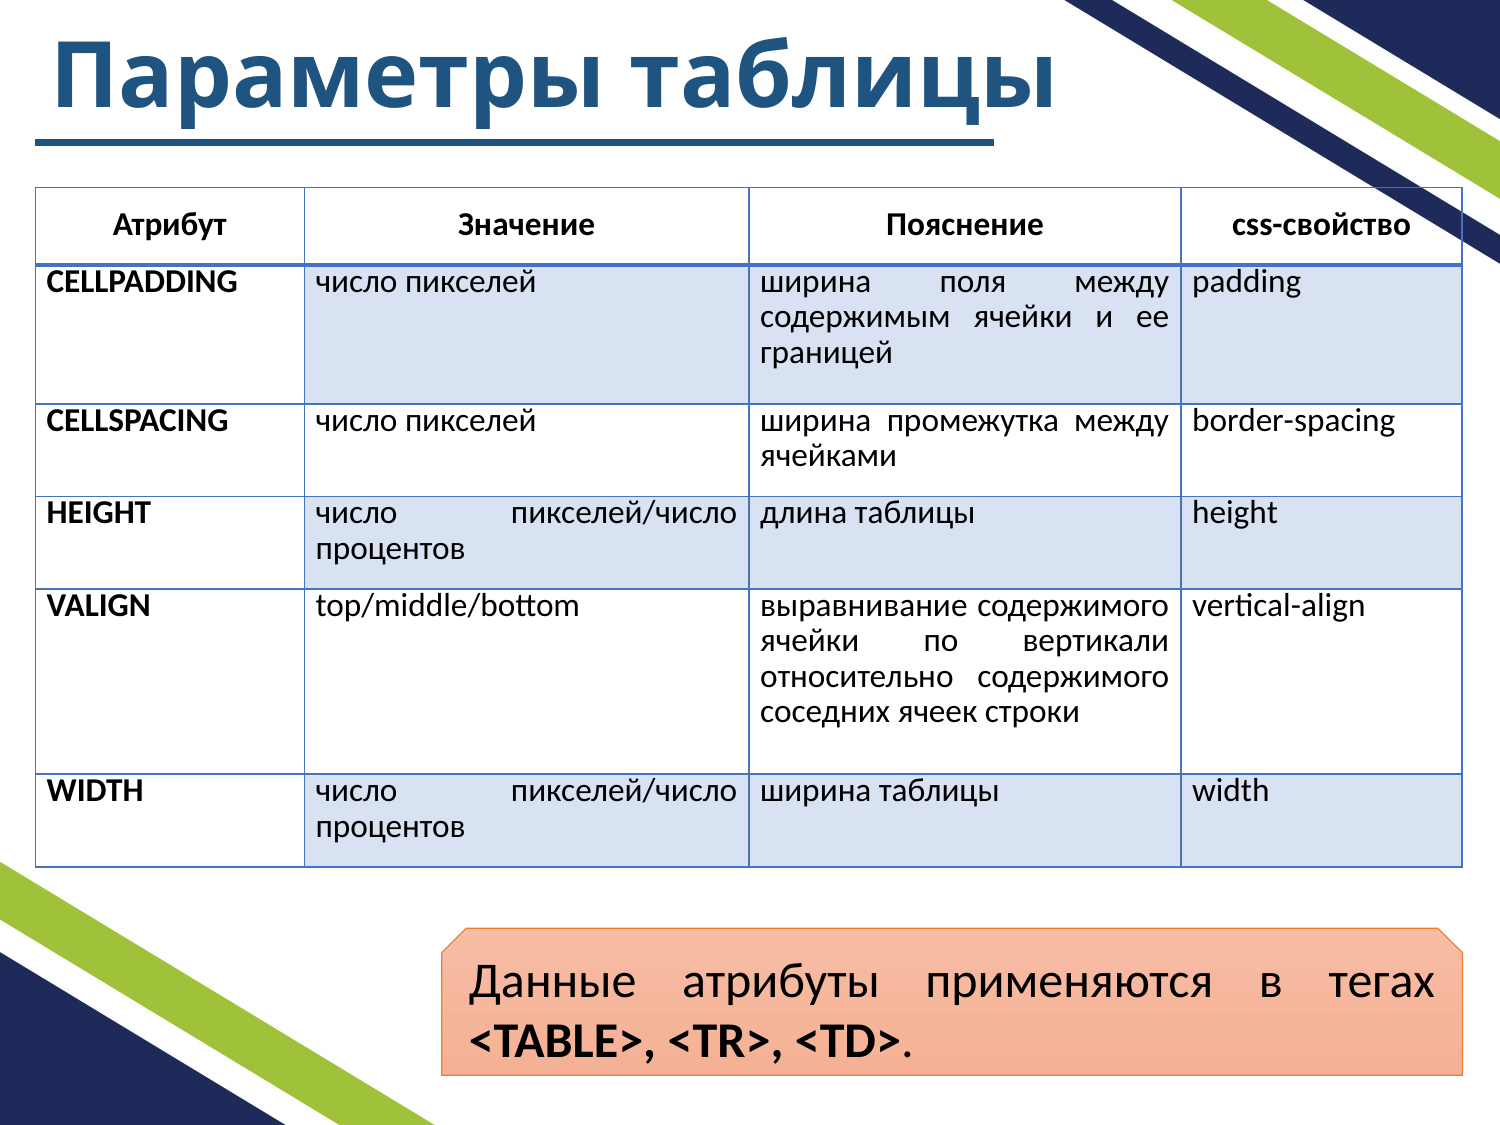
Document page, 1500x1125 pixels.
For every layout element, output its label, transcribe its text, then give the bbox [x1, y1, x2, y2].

title Параметры таблицы [35, 0, 1168, 155]
table_header Значение [305, 188, 748, 263]
table_cell CELLSPACING [36, 405, 304, 496]
table_cell длина таблицы [750, 497, 1180, 588]
table_cell HEIGHT [36, 497, 304, 588]
picture [0, 0, 1500, 1125]
table_cell WIDTH [36, 775, 304, 866]
table_cell число пикселей [305, 267, 748, 403]
table_cell CELLPADDING [36, 267, 304, 403]
table_cell число пикселей [305, 405, 748, 496]
table_cell VALIGN [36, 590, 304, 773]
table_cell ширина поля между содержимым ячейки и ее границей [750, 267, 1180, 403]
table_cell vertical-align [1182, 590, 1461, 773]
table_cell ширина промежутка между ячейками [750, 405, 1180, 496]
text_box Данные атрибуты применяются в тегах <TABLE>, <TR>, <TD>. [441, 927, 1464, 1076]
table_cell выравнивание содержимого ячейки по вертикали относительно содержимого соседних ячеек строки [750, 590, 1180, 773]
table_cell число пикселей/число процентов [305, 775, 748, 866]
table_cell top/middle/bottom [305, 590, 748, 773]
table_cell число пикселей/число процентов [305, 497, 748, 588]
table_cell height [1182, 497, 1461, 588]
table_cell padding [1182, 267, 1461, 403]
table_header css-свойство [1182, 188, 1461, 263]
table_header Пояснение [750, 188, 1180, 263]
table_header Атрибут [36, 188, 304, 263]
table_cell ширина таблицы [750, 775, 1180, 866]
table_cell width [1182, 775, 1461, 866]
table_cell border-spacing [1182, 405, 1461, 496]
